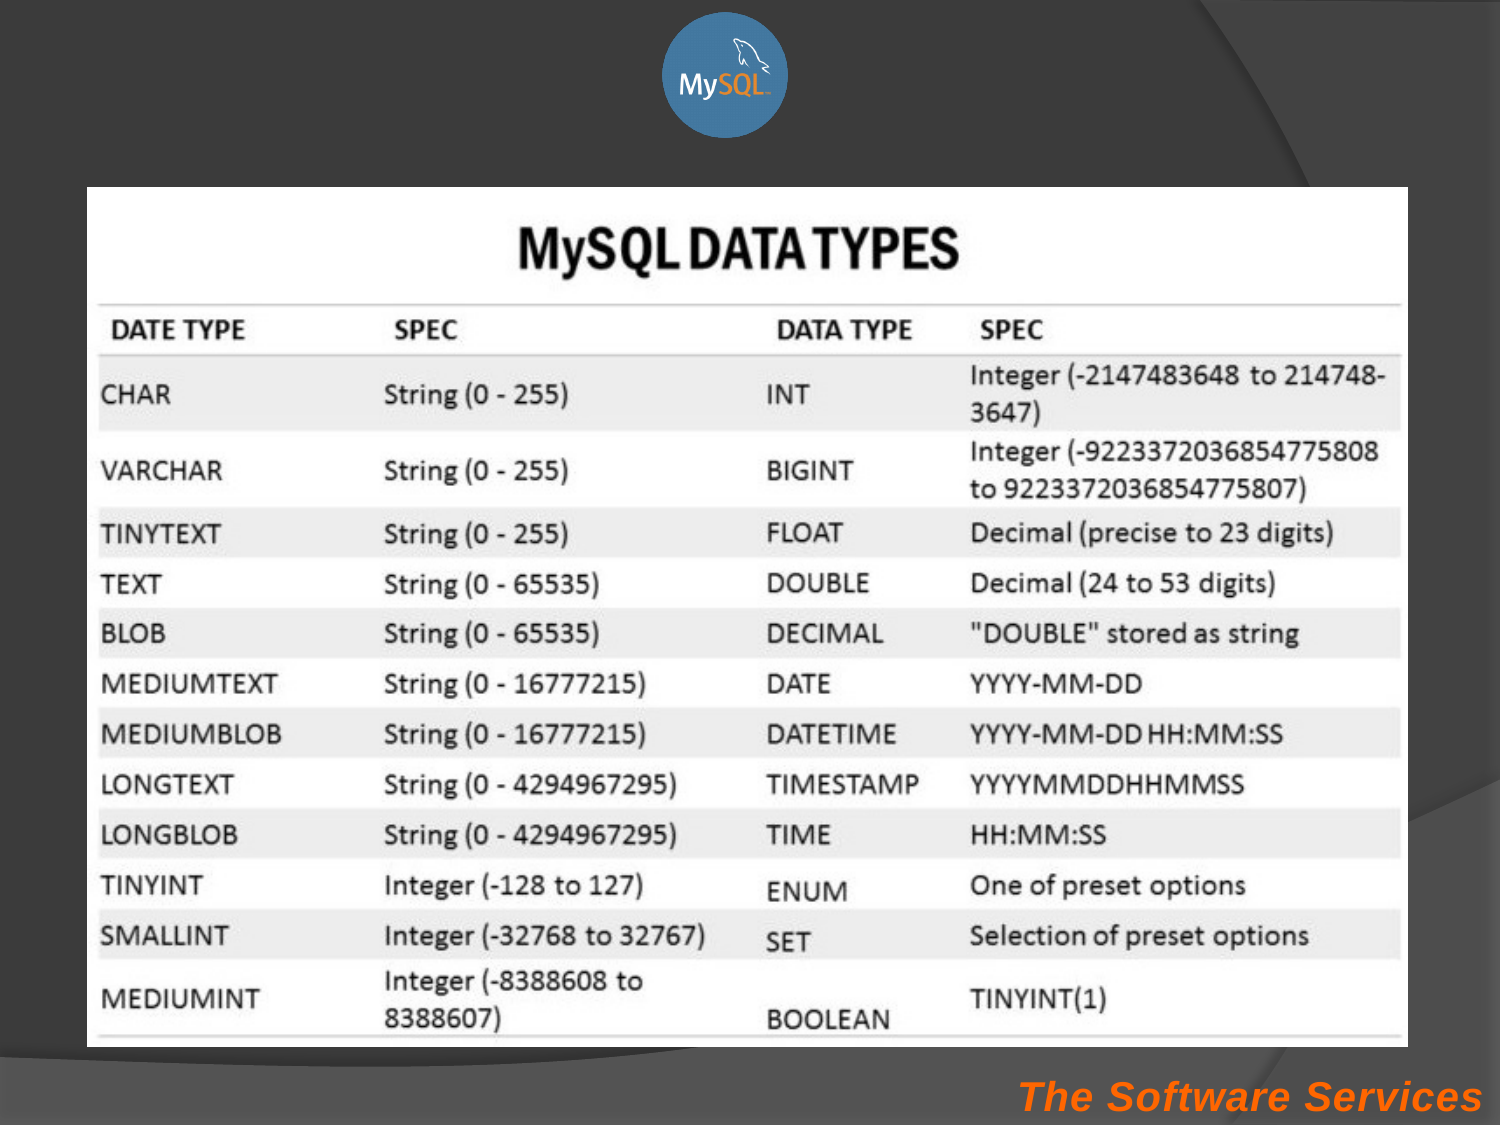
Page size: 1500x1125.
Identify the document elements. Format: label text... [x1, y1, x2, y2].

picture [662, 12, 788, 138]
text_box The Software Services [1002, 1062, 1499, 1125]
picture [87, 187, 1409, 1048]
